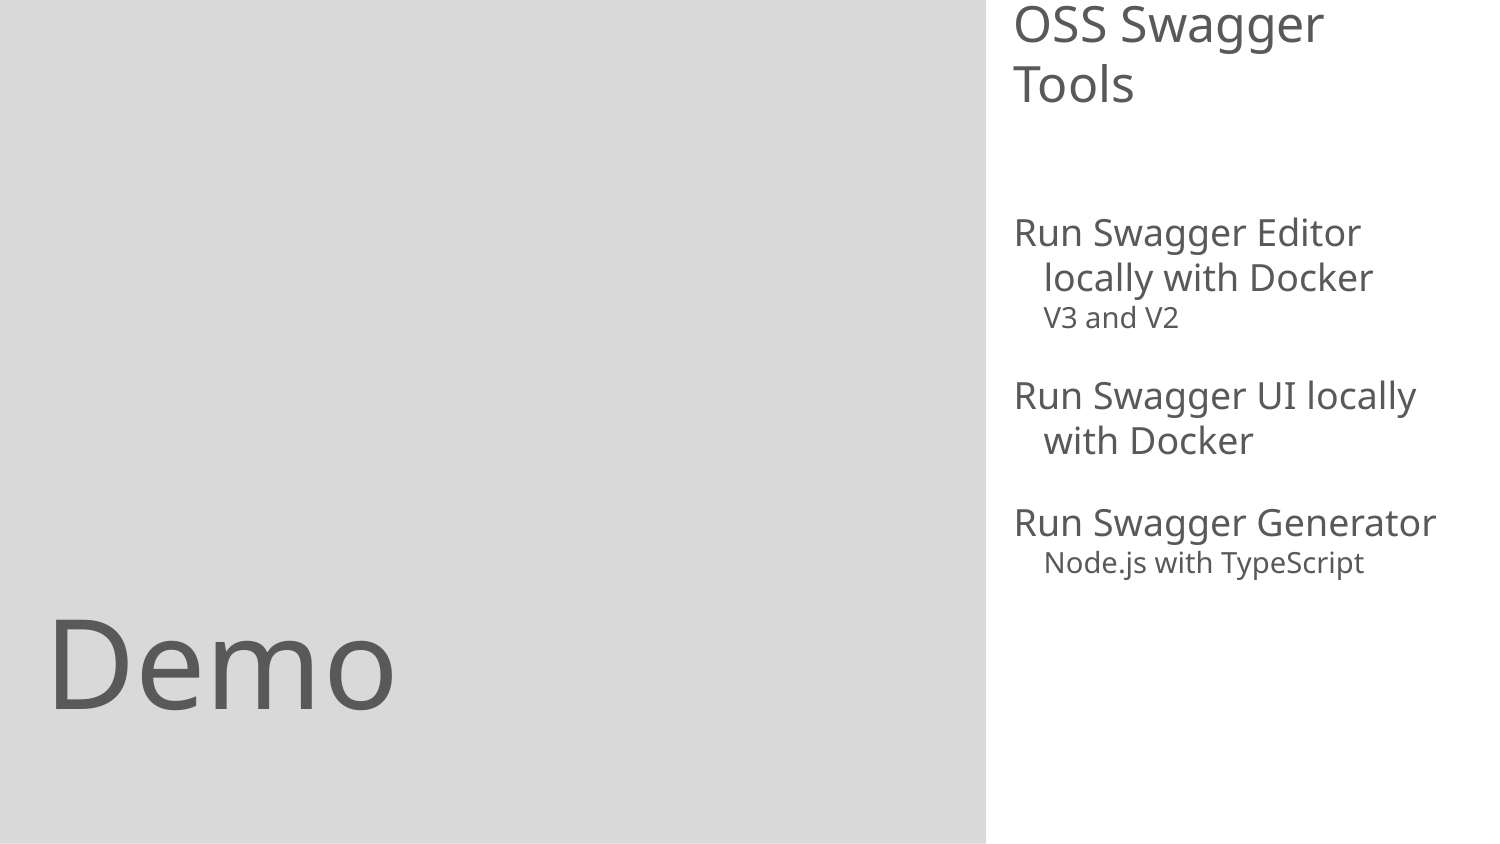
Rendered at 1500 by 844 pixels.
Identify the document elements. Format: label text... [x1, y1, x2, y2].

list OSS Swagger Tools [1013, 30, 1460, 113]
list Run Swagger Editor locally with Docker V3 and V2 Run Swagger UI locally with Docker Run Swagger Generator Node.js with TypeScript [1013, 209, 1459, 804]
